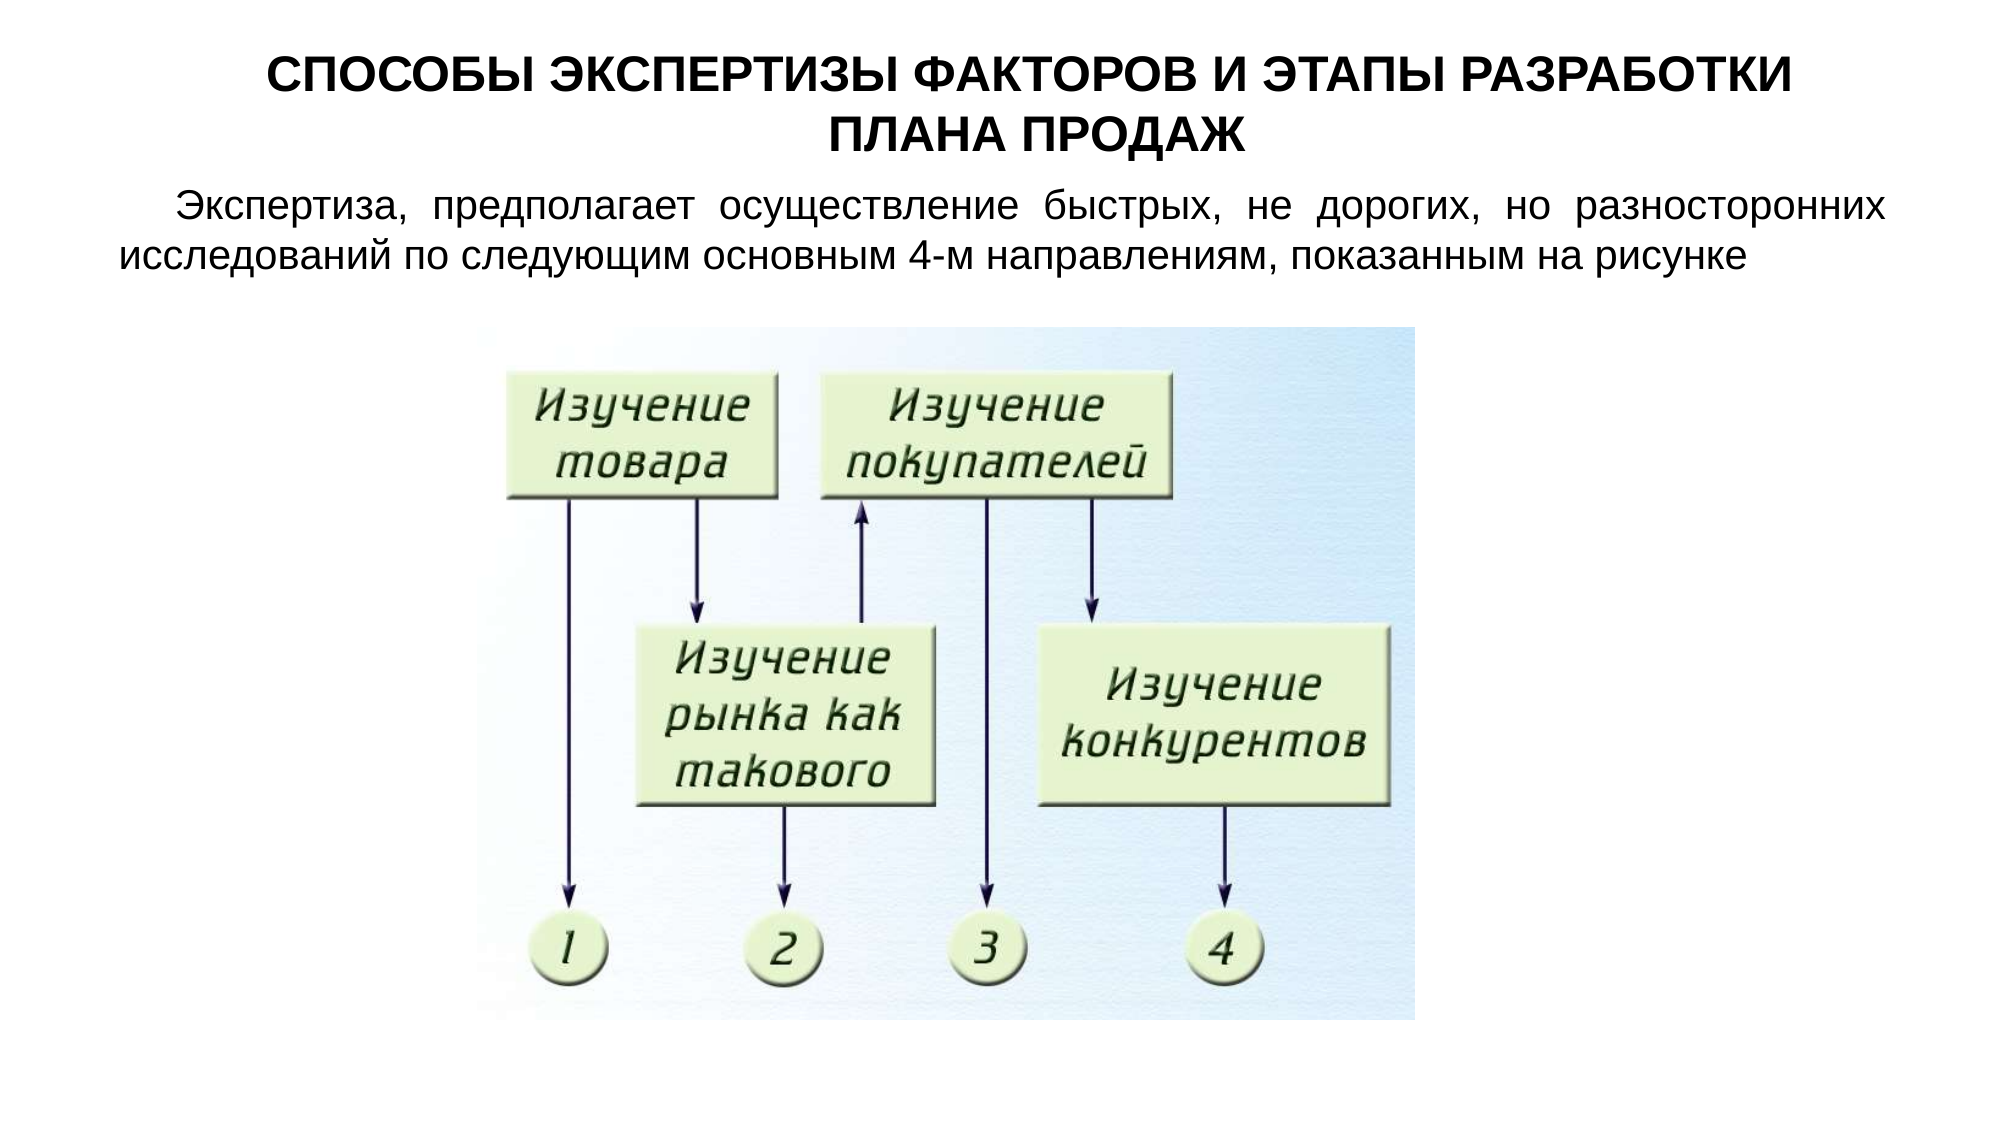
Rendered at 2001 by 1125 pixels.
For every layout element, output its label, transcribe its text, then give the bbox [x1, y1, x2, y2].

picture [477, 327, 1415, 1020]
text_box СПОСОБЫ ЭКСПЕРТИЗЫ ФАКТОРОВ И ЭТАПЫ РАЗРАБОТКИ ПЛАНА ПРОДАЖ [80, 34, 1923, 170]
text_box Экспертиза, предполагает осуществление быстрых, не дорогих, но разносторонних исследований по следующим основным 4-м направлениям, показанным на рисунке [103, 170, 1902, 286]
